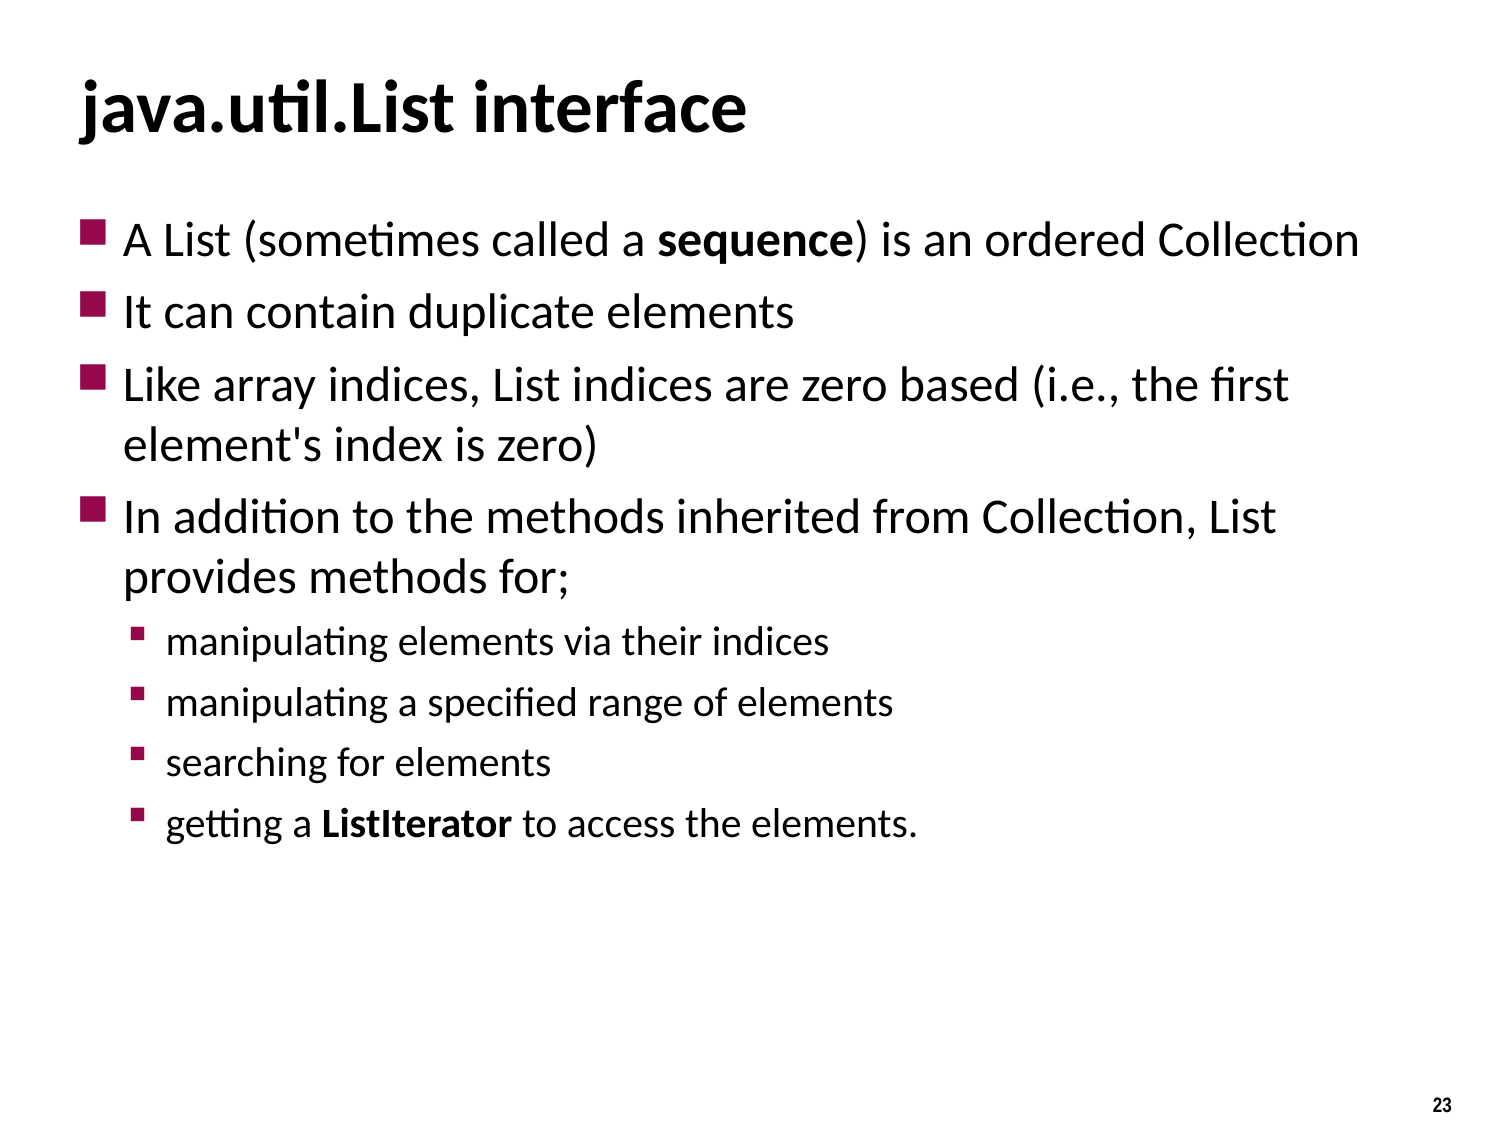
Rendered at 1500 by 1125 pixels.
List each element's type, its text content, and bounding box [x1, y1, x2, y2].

title java.util.List interface [74, 12, 1438, 192]
list A List (sometimes called a sequence) is an ordered Collection It can contain duplicate elements Like array indices, List indices are zero based (i.e., the first element's index is zero) In addition to the methods inherited from Collection, List provides methods for; manipulating elements via their indices manipulating a specified range of elements searching for elements getting a ListIterator to access the elements. [74, 199, 1438, 1092]
